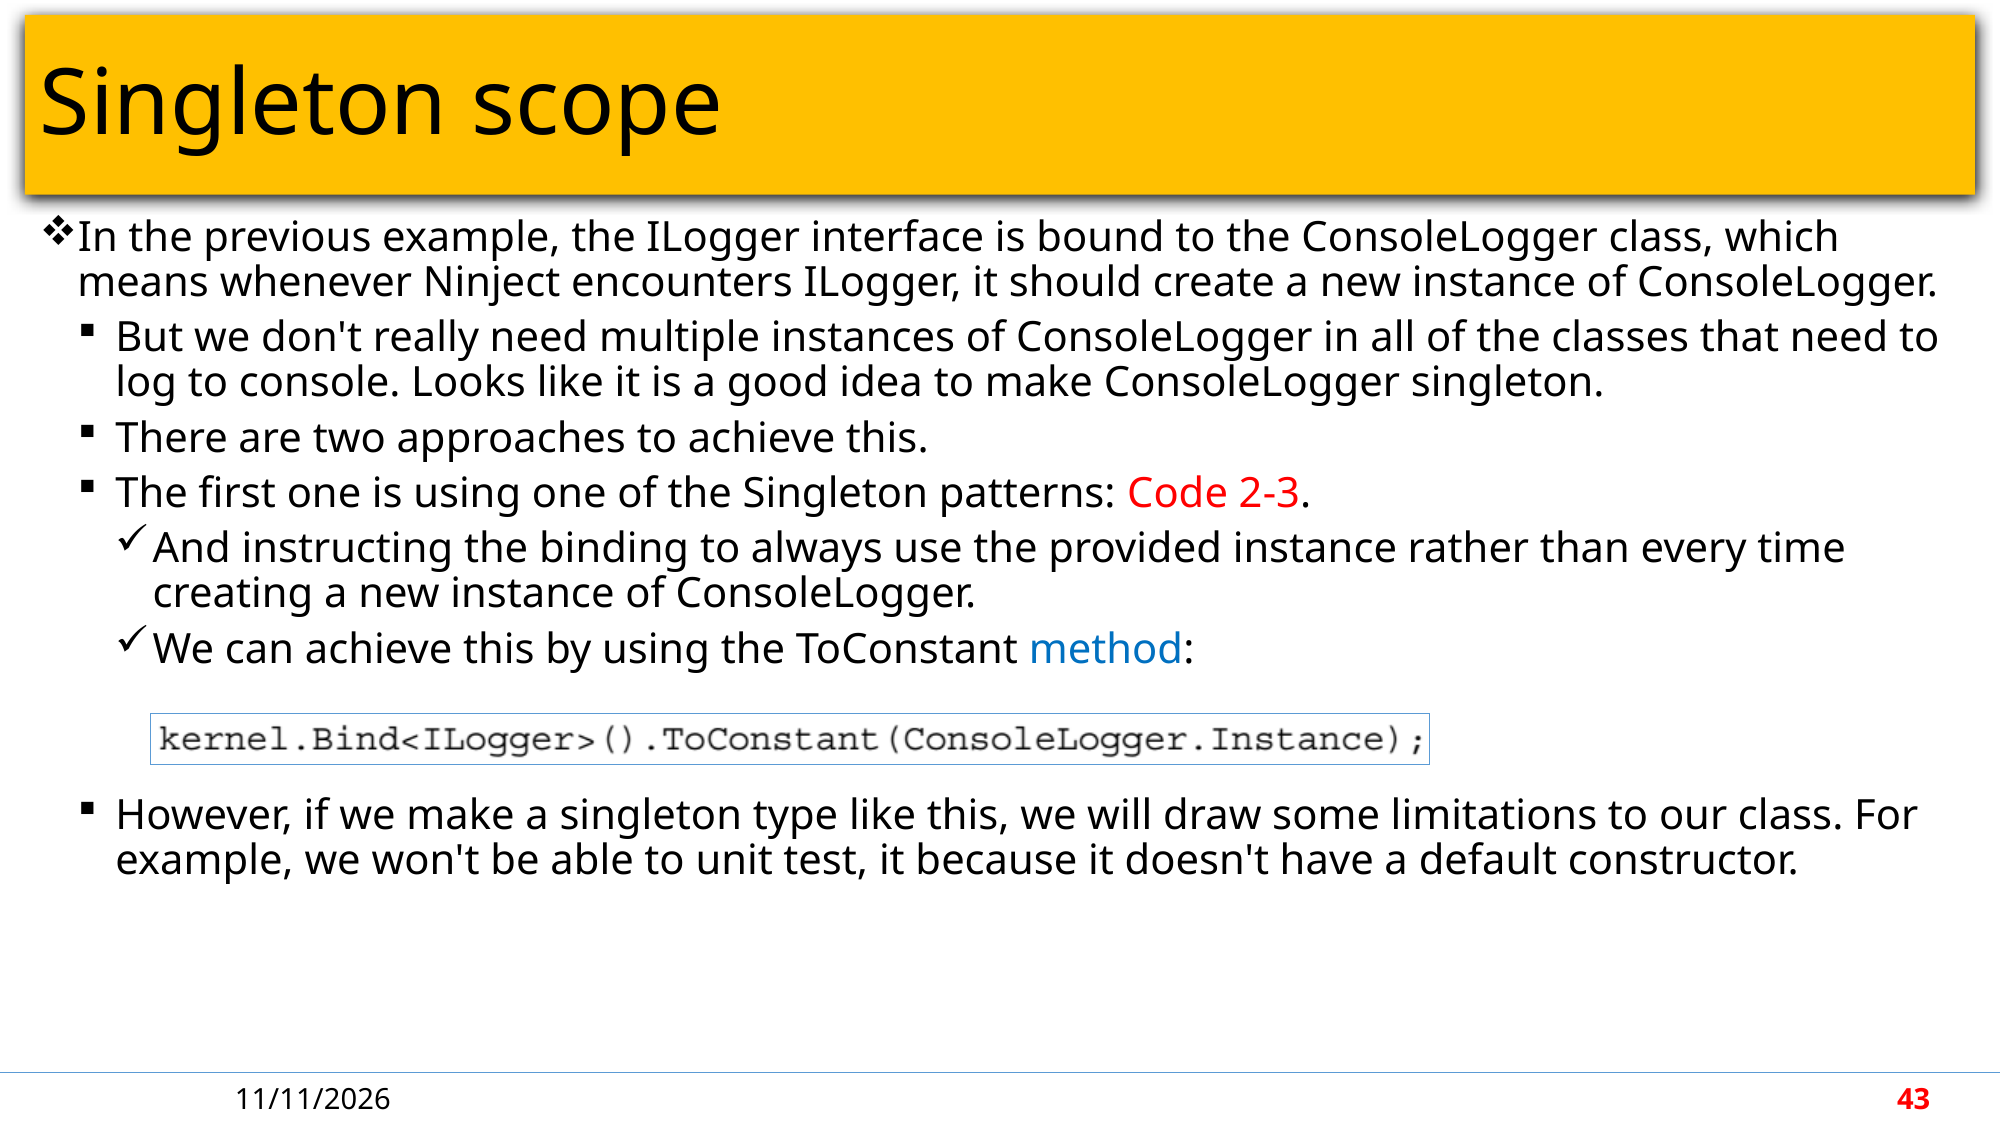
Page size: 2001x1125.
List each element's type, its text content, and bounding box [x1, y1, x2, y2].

picture [149, 713, 1430, 765]
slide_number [220, 1072, 671, 1115]
slide_number 43 [1495, 1072, 1946, 1115]
title Singleton scope [24, 14, 1975, 195]
list In the previous example, the ILogger interface is bound to the ConsoleLogger class, which means whenever Ninject encounters ILogger, it should create a new instance of ConsoleLogger. But we don't really need multiple instances of ConsoleLogger in all of the classes that need to log to console. Looks like it is a good idea to make ConsoleLogger singleton. There are two approaches to achieve this. The first one is using one of the Singleton patterns: Code 2-3. And instructing the binding to always use the provided instance rather than every time creating a new instance of ConsoleLogger. We can achieve this by using the ToConstant method: However, if we make a singleton type like this, we will draw some limitations to our class. For example, we won't be able to unit test, it because it doesn't have a default constructor. [24, 208, 1975, 1063]
